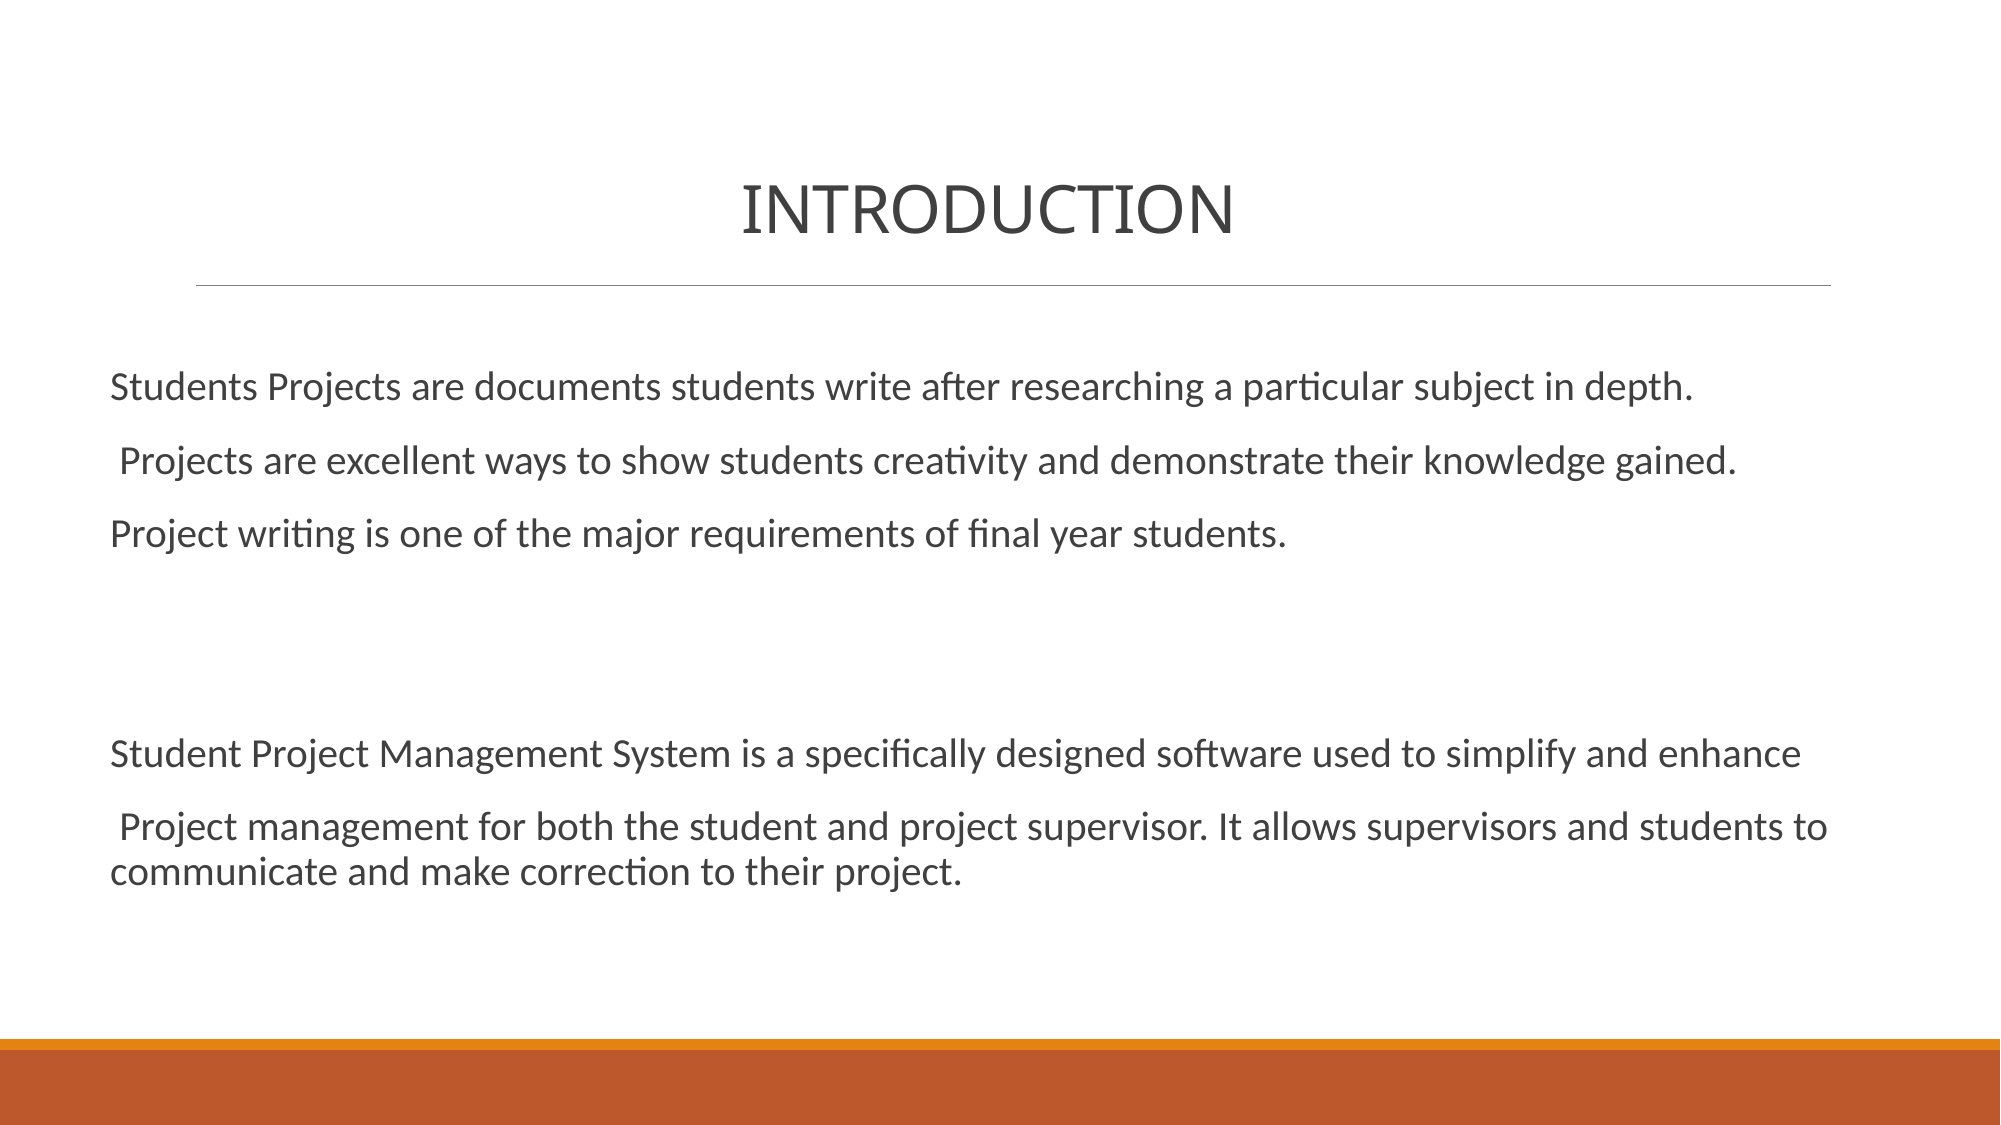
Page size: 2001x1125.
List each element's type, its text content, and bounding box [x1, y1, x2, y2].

list Students Projects are documents students write after researching a particular subject in depth. Projects are excellent ways to show students creativity and demonstrate their knowledge gained. Project writing is one of the major requirements of final year students. Student Project Management System is a specifically designed software used to simplify and enhance Project management for both the student and project supervisor. It allows supervisors and students to communicate and make correction to their project. [95, 357, 1905, 904]
title INTRODUCTION [95, 88, 1884, 256]
